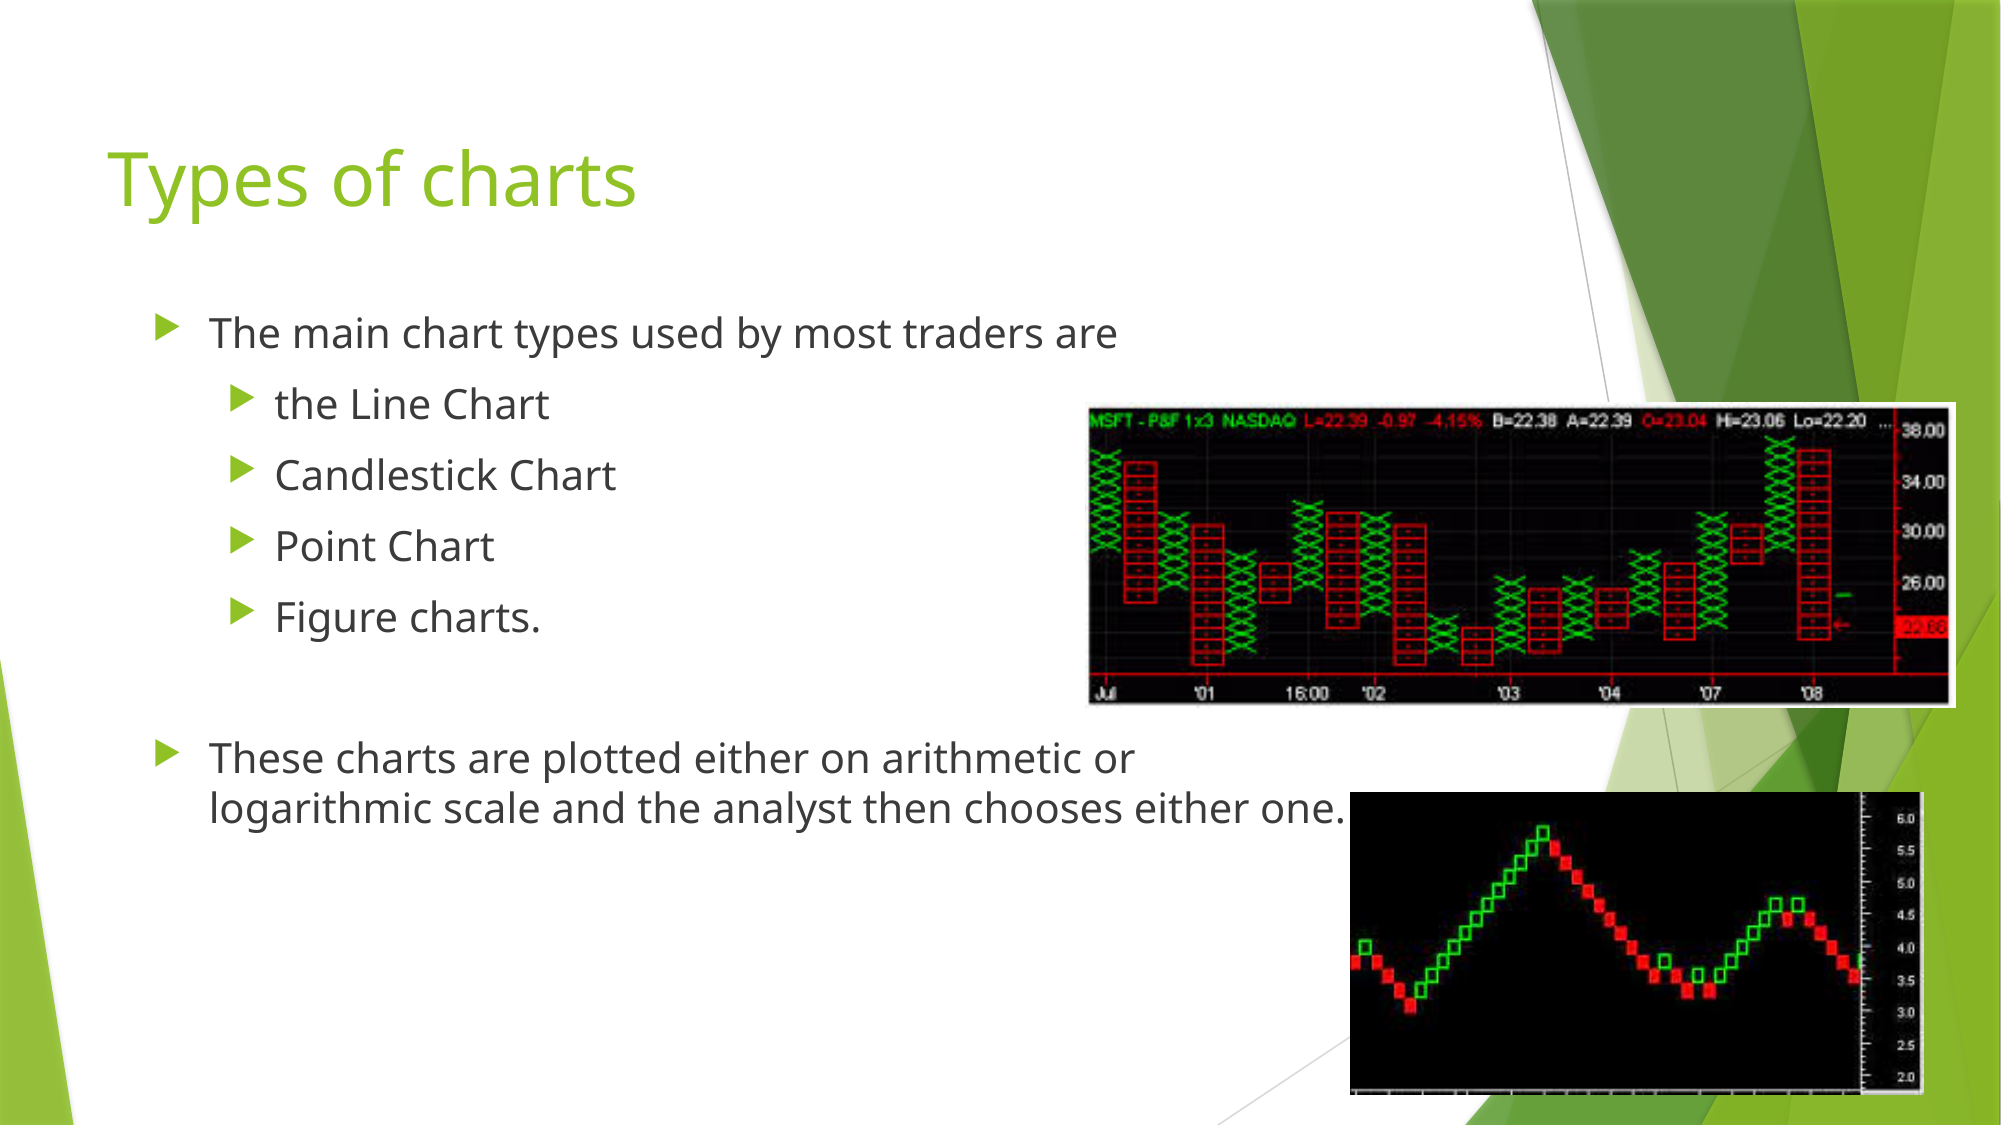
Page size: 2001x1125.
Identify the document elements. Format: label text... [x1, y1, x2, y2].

picture [1349, 791, 1925, 1095]
list The main chart types used by most traders are the Line Chart Candlestick Chart Point Chart Figure charts. These charts are plotted either on arithmetic or logarithmic scale and the analyst then chooses either one. [137, 299, 1382, 1014]
picture [1084, 402, 1956, 709]
title Types of charts [92, 123, 1504, 341]
